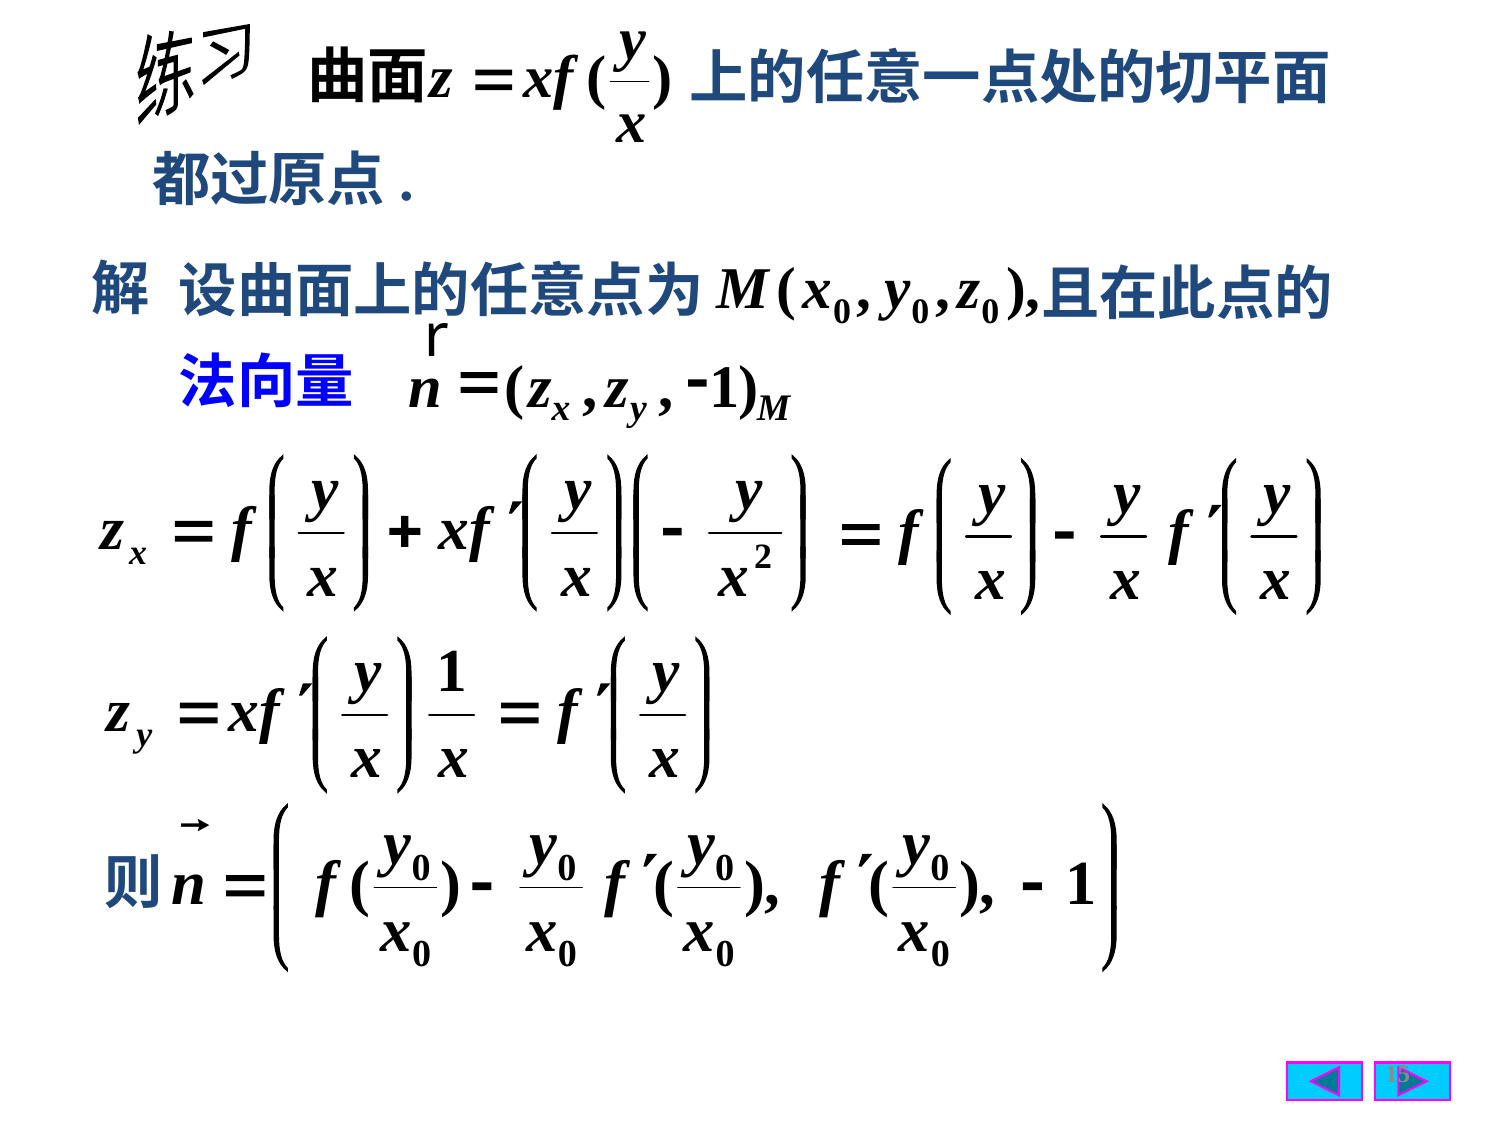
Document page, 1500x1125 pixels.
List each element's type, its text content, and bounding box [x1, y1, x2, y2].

text_box 则 [90, 837, 162, 923]
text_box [710, 257, 1043, 330]
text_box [94, 623, 484, 803]
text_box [312, 6, 676, 150]
text_box 设曲面上的任意点为 [164, 245, 777, 331]
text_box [88, 442, 827, 621]
text_box 上的任意一点处的切平面 [679, 32, 1388, 117]
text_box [826, 445, 1340, 625]
text_box 都过原点. [137, 134, 488, 220]
text_box 法向量 [164, 336, 387, 422]
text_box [167, 798, 1127, 977]
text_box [392, 295, 791, 430]
text_box 且在此点的 [1026, 249, 1402, 334]
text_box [485, 623, 727, 797]
text_box 解 [76, 243, 202, 329]
slide_number 15 [1074, 1042, 1425, 1103]
